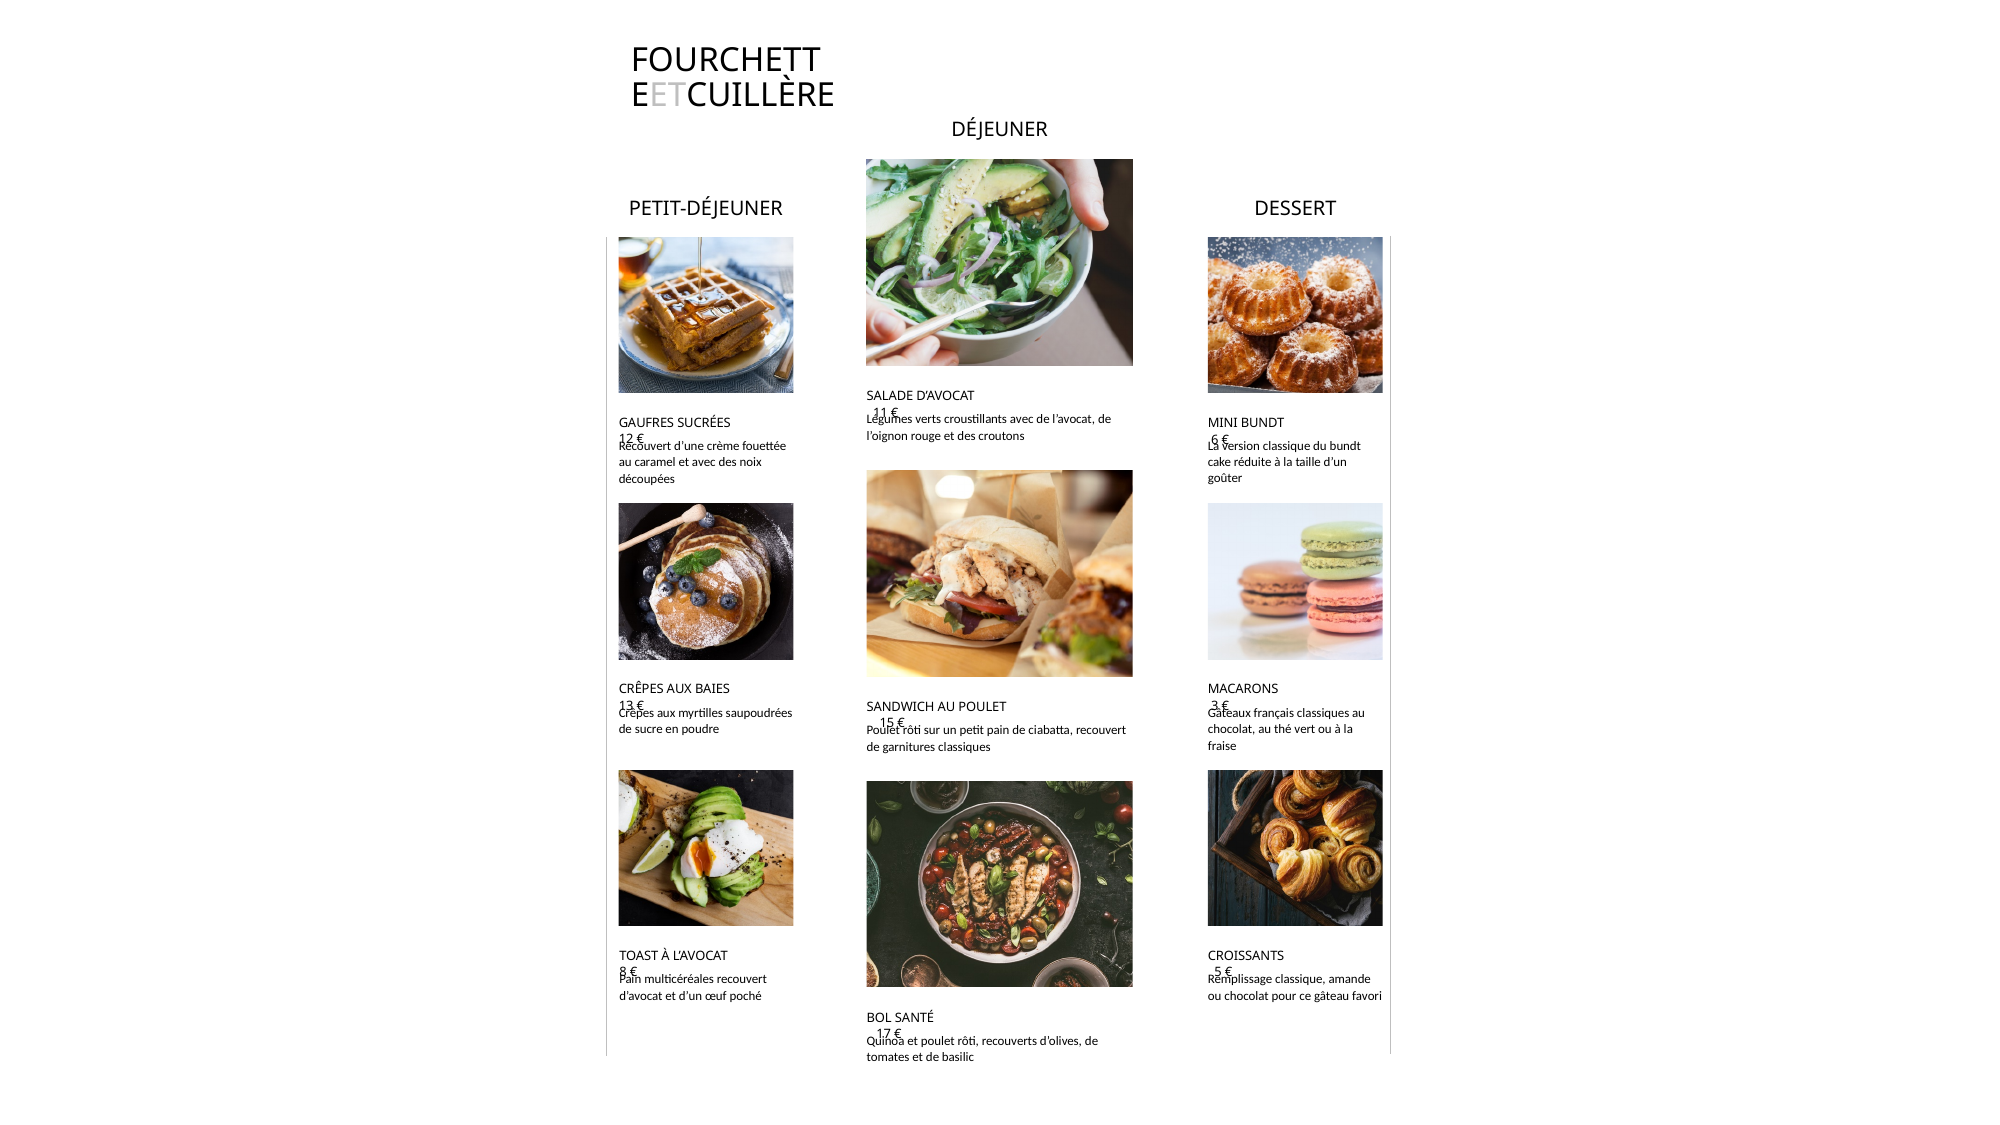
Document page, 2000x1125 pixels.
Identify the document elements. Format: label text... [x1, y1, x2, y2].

picture [1207, 770, 1383, 926]
list SALADE D’AVOCAT 11 € [866, 379, 1133, 402]
picture [618, 770, 794, 926]
list Crêpes aux myrtilles saupoudrées de sucre en poudre [618, 695, 794, 748]
list Remplissage classique, amande ou chocolat pour ce gâteau favori [1207, 962, 1383, 1015]
picture [618, 237, 794, 393]
picture [1207, 503, 1383, 660]
list SANDWICH AU POULET 15 € [866, 689, 1133, 713]
list MACARONS 3 € [1207, 672, 1383, 695]
list Recouvert d’une crème fouettée au caramel et avec des noix découpées [618, 429, 794, 482]
list MINI BUNDT 6 € [1207, 406, 1383, 428]
list Dessert [1207, 191, 1383, 217]
list TOAST À L’AVOCAT 8 € [619, 938, 794, 962]
title FOURCHETTEETCUILLÈRE [615, 34, 852, 133]
picture [866, 781, 1133, 988]
list CRÊPES AUX BAIES 13 € [618, 672, 794, 695]
list Légumes verts croustillants avec de l’avocat, de l’oignon rouge et des croutons [866, 402, 1133, 455]
list Pain multicéréales recouvert d’avocat et d’un œuf poché [619, 962, 794, 1015]
list GAUFRES SUCRÉES 12 € [618, 405, 794, 429]
picture [866, 470, 1133, 677]
list Gâteaux français classiques au chocolat, au thé vert ou à la fraise [1207, 695, 1383, 748]
list Quinoa et poulet rôti, recouverts d’olives, de tomates et de basilic [866, 1024, 1133, 1077]
list PETIT-DÉJEUNER [618, 190, 794, 217]
list La version classique du bundt cake réduite à la taille d’un goûter [1207, 428, 1383, 481]
picture [618, 503, 794, 660]
list DÉJEUNER [866, 111, 1133, 137]
picture [1207, 237, 1383, 393]
picture [866, 159, 1133, 366]
list BOL SANTÉ 17 € [866, 1000, 1133, 1024]
list Croissants 5 € [1207, 938, 1383, 962]
list Poulet rôti sur un petit pain de ciabatta, recouvert de garnitures classiques [866, 713, 1133, 766]
